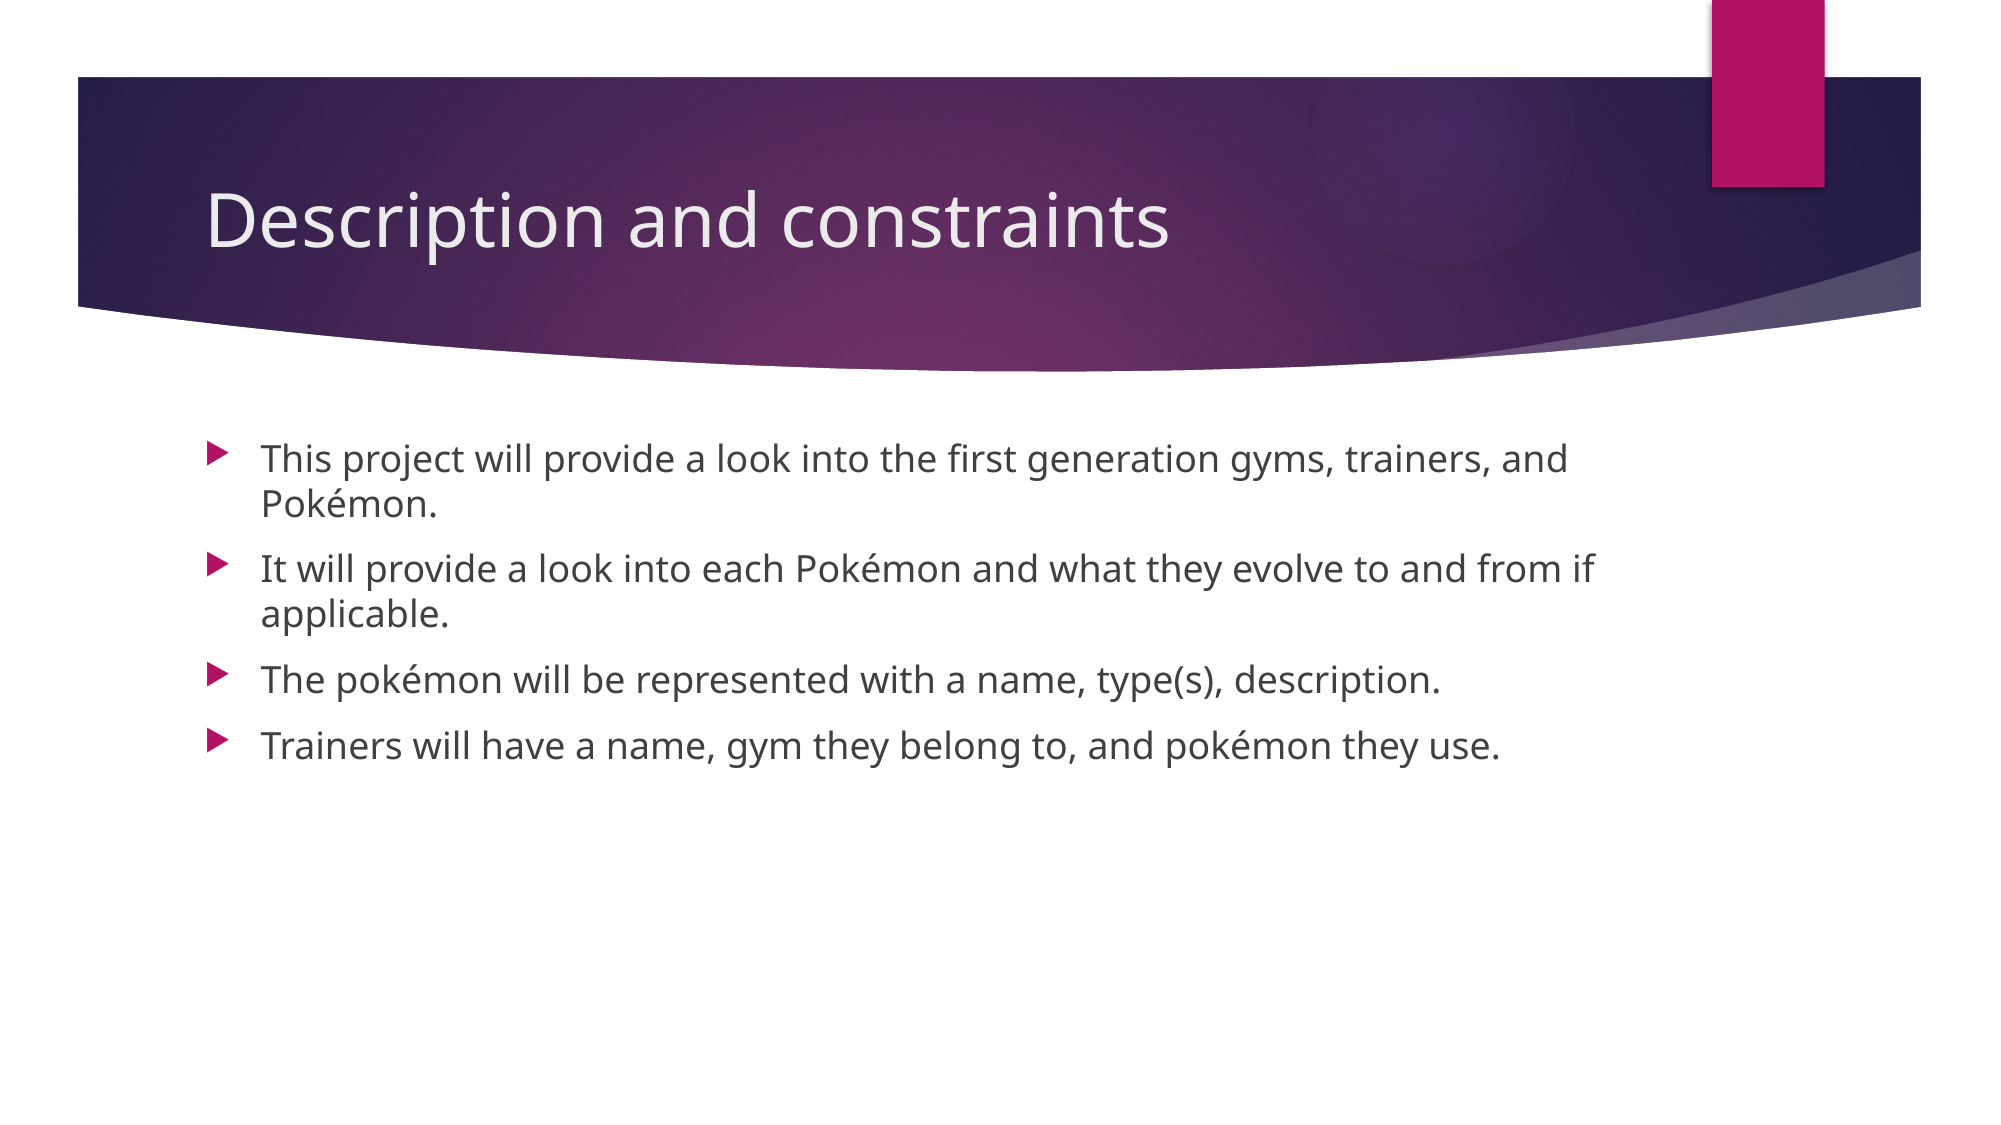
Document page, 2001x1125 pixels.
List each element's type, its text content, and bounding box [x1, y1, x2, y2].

list This project will provide a look into the first generation gyms, trainers, and Pokémon. It will provide a look into each Pokémon and what they evolve to and from if applicable. The pokémon will be represented with a name, type(s), description. Trainers will have a name, gym they belong to, and pokémon they use. [189, 427, 1638, 988]
title Description and constraints [189, 159, 1627, 276]
